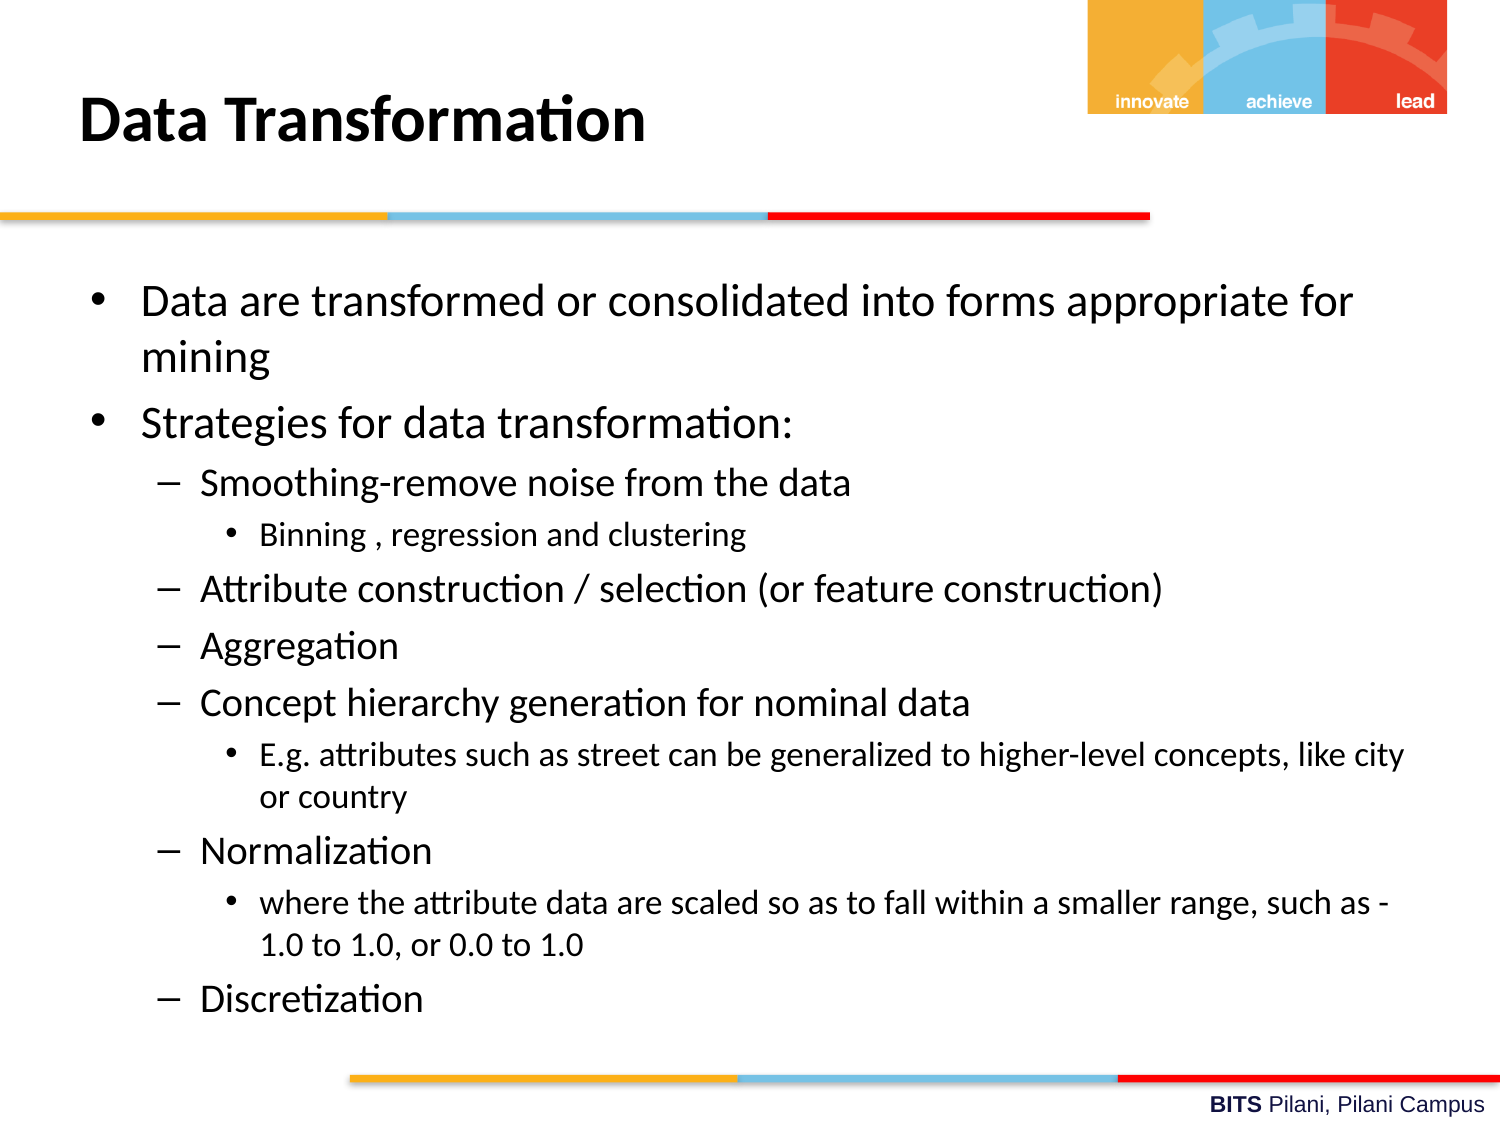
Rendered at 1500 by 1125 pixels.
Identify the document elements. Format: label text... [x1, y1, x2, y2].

list Data are transformed or consolidated into forms appropriate for mining Strategies for data transformation: Smoothing-remove noise from the data Binning , regression and clustering Attribute construction / selection (or feature construction) Aggregation Concept hierarchy generation for nominal data E.g. attributes such as street can be generalized to higher-level concepts, like city or country Normalization where the attribute data are scaled so as to fall within a smaller range, such as -1.0 to 1.0, or 0.0 to 1.0 Discretization [75, 262, 1425, 1035]
title Data Transformation [64, 45, 1069, 185]
picture [1087, 0, 1448, 114]
